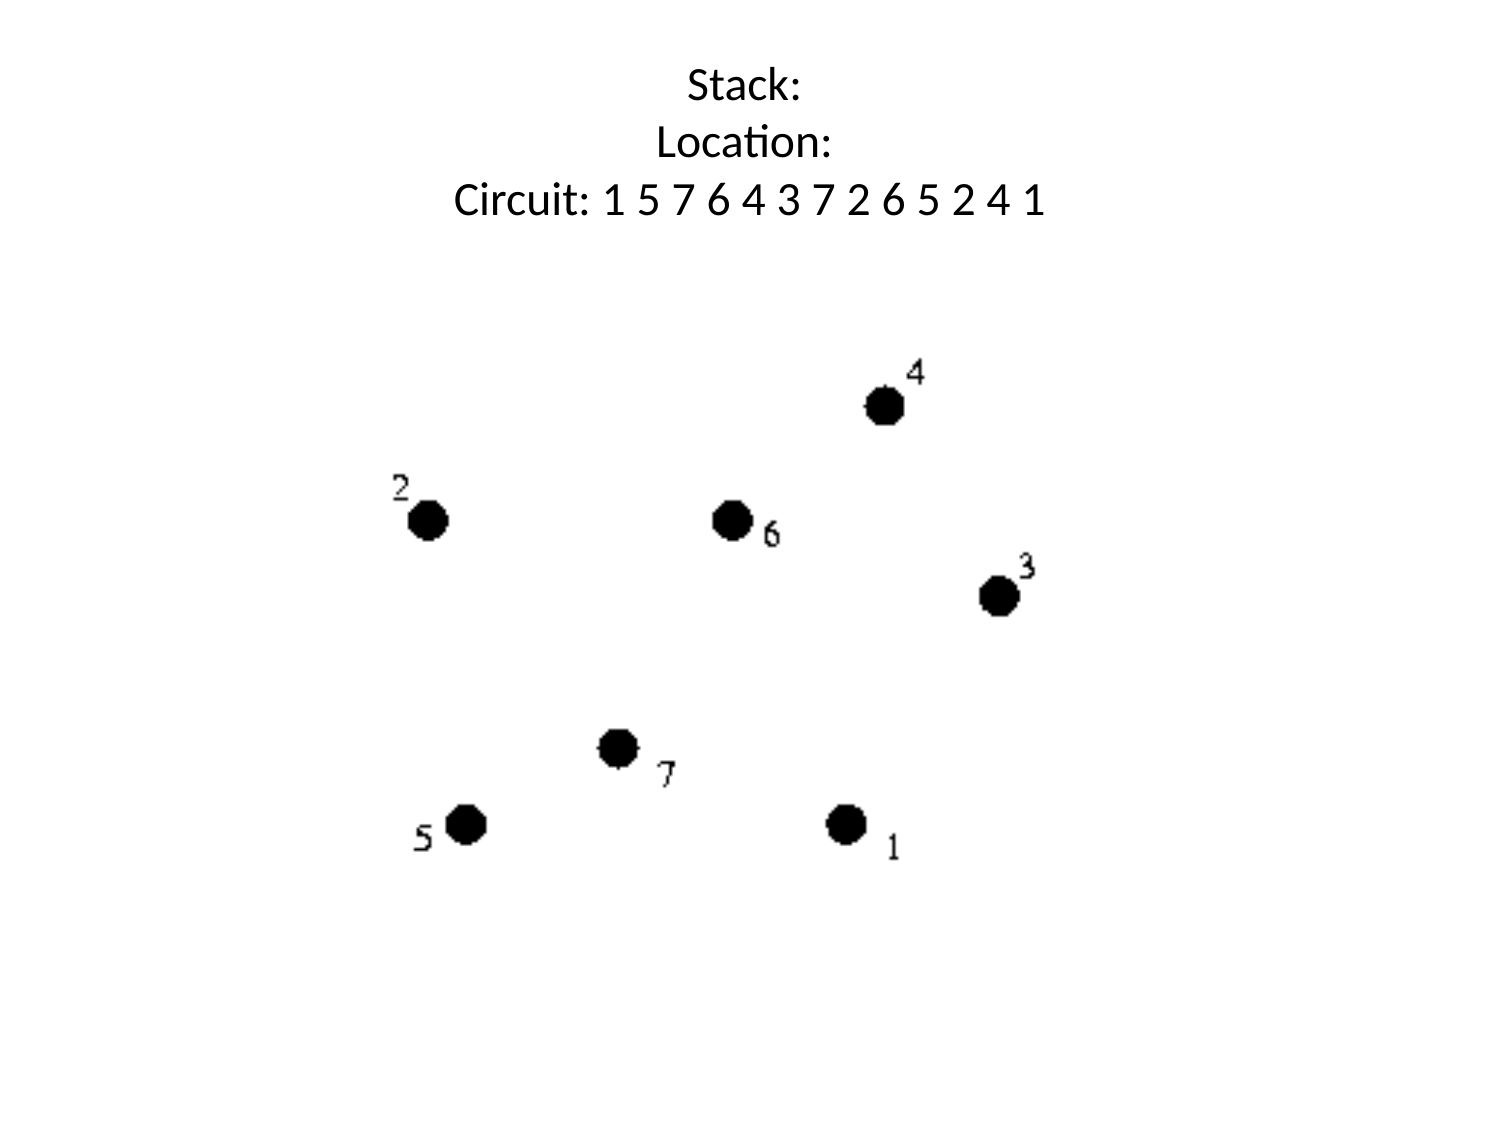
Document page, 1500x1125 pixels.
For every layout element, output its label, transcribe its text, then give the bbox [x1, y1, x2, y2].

picture [351, 316, 1079, 905]
title Stack: Location: Circuit: 1 5 7 6 4 3 7 2 6 5 2 4 1 [75, 45, 1425, 233]
